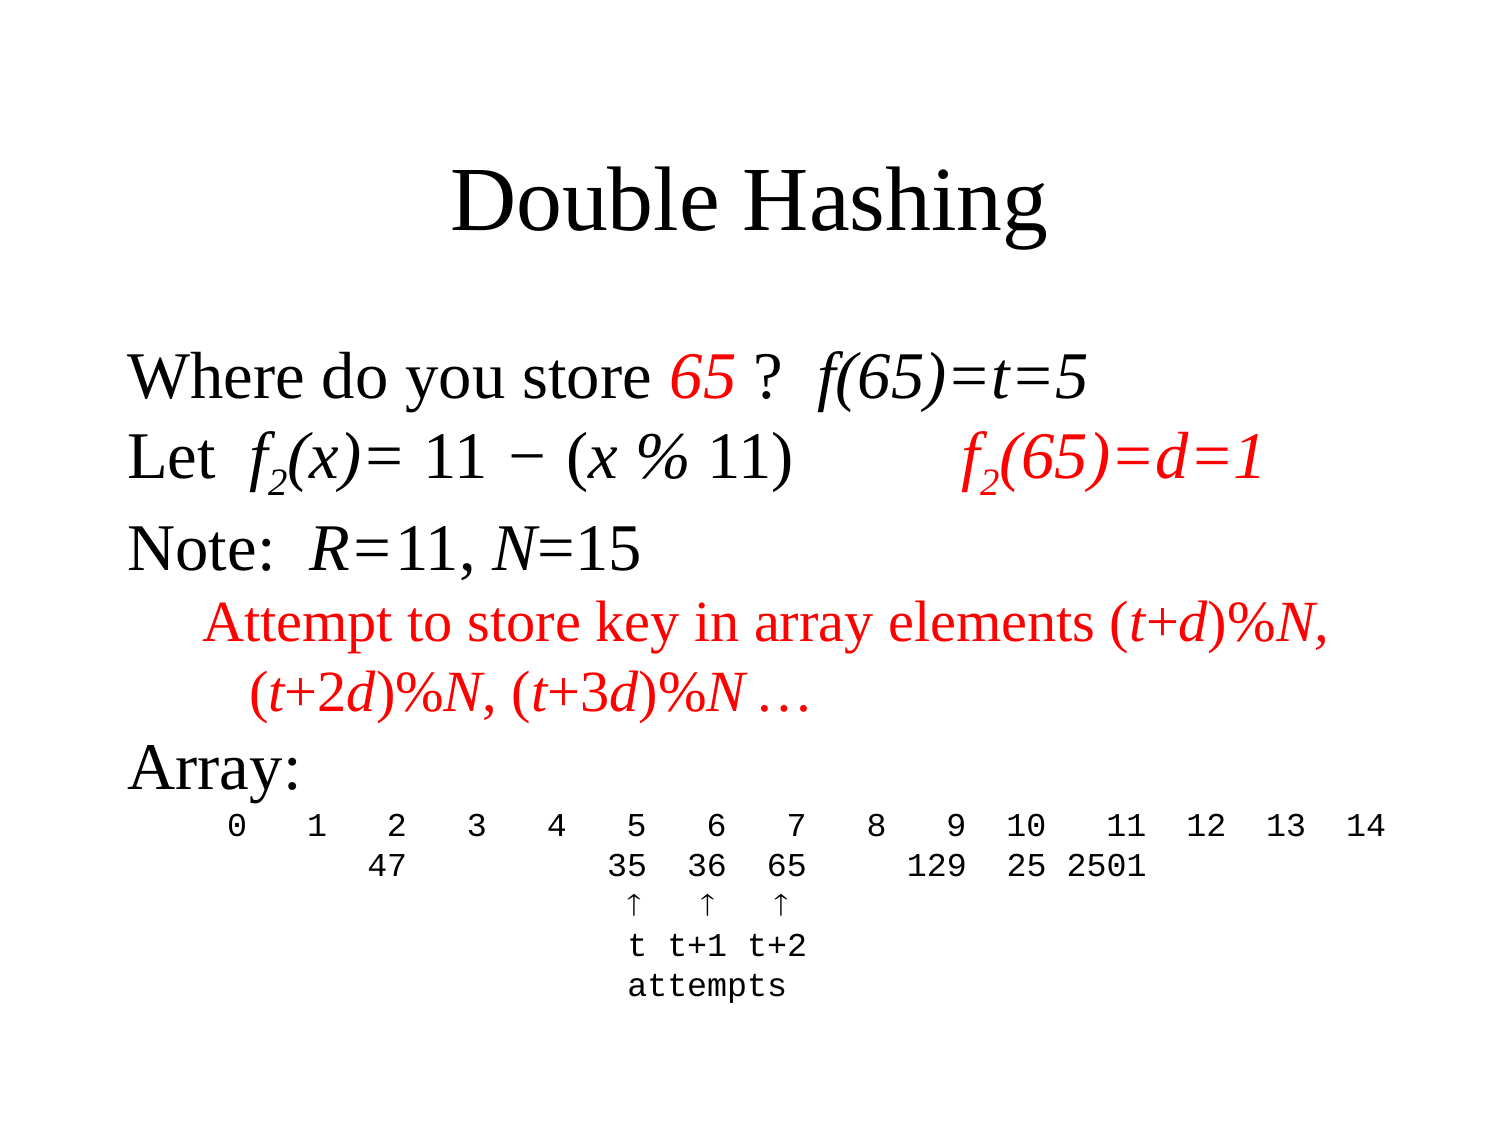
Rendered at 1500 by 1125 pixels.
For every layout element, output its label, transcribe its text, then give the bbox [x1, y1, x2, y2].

text_box Where do you store 65 ? f(65)=t=5 Let f2(x)= 11 − (x % 11) f2(65)=d=1 Note: R=11, N=15 Attempt to store key in array elements (t+d)%N, (t+2d)%N, (t+3d)%N … Array: 0 1 2 3 4 5 6 7 8 9 10 11 12 13 14 47 35 36 65 129 25 2501    t t+1 t+2 attempts [112, 324, 1450, 1000]
text_box Double Hashing [112, 99, 1388, 288]
